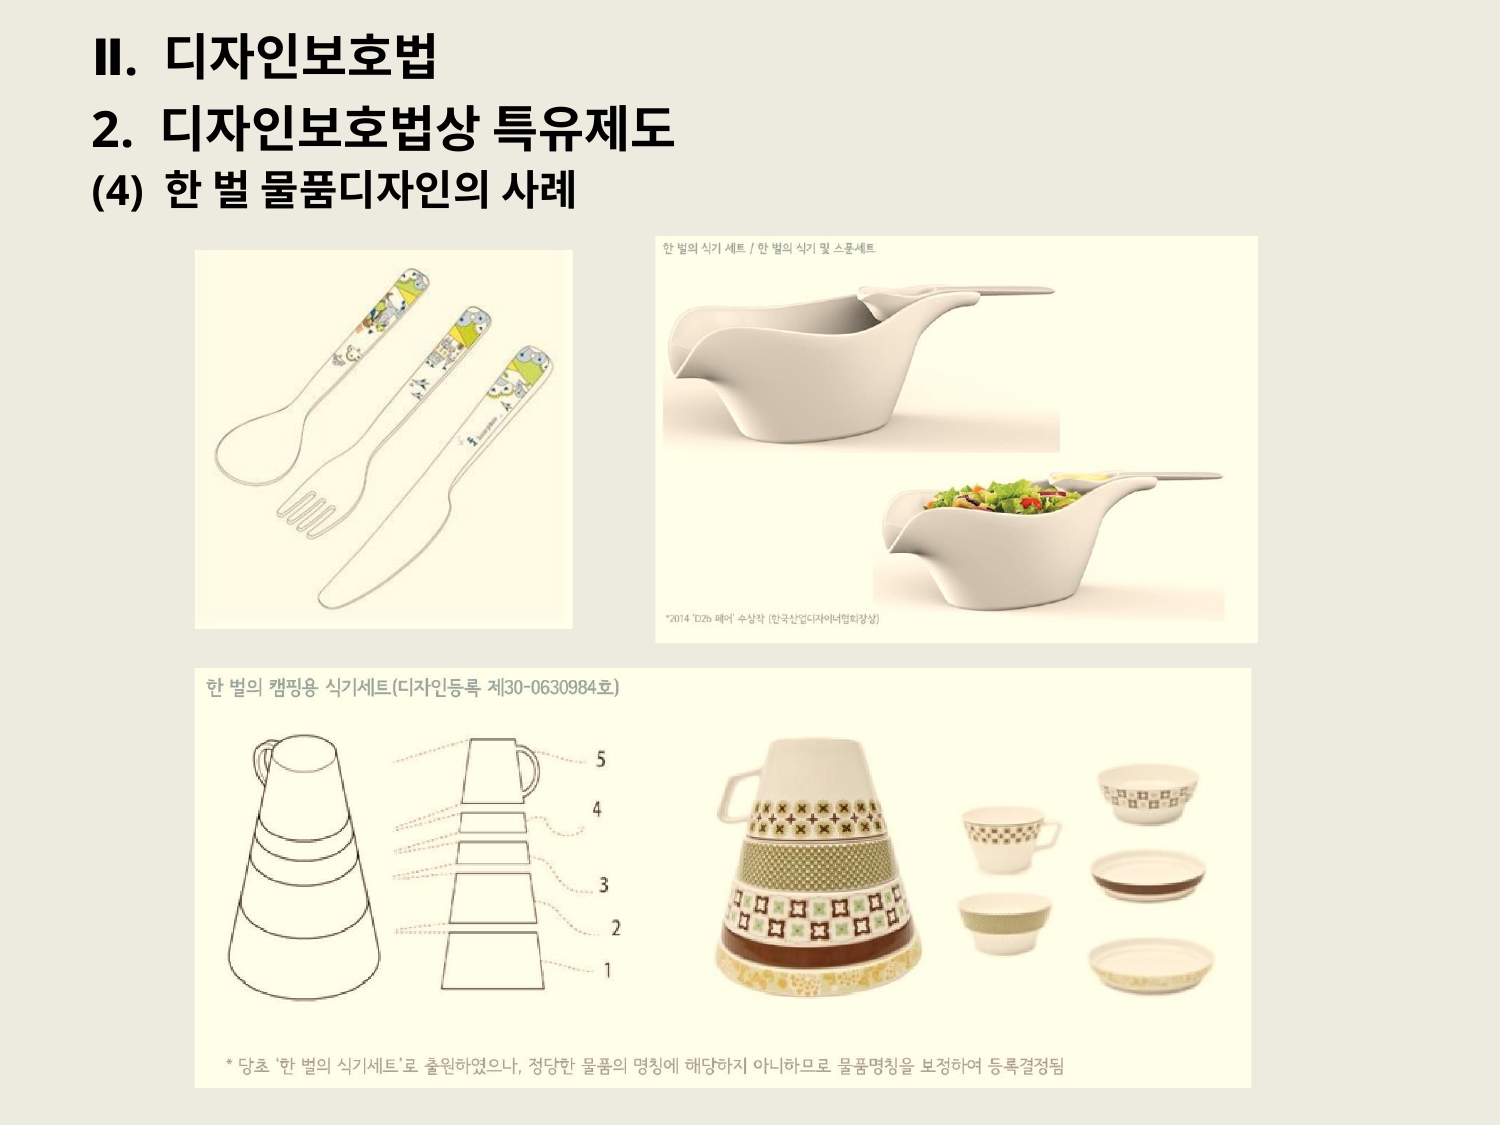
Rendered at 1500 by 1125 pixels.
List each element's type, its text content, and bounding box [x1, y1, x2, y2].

text_box 2. 디자인보호법상 특유제도 (4) 한 벌 물품디자인의 사례 [89, 87, 722, 215]
text_box [655, 236, 1258, 643]
title Ⅱ. 디자인보호법 [89, 23, 475, 87]
text_box [194, 668, 1252, 1088]
text_box [194, 250, 573, 629]
